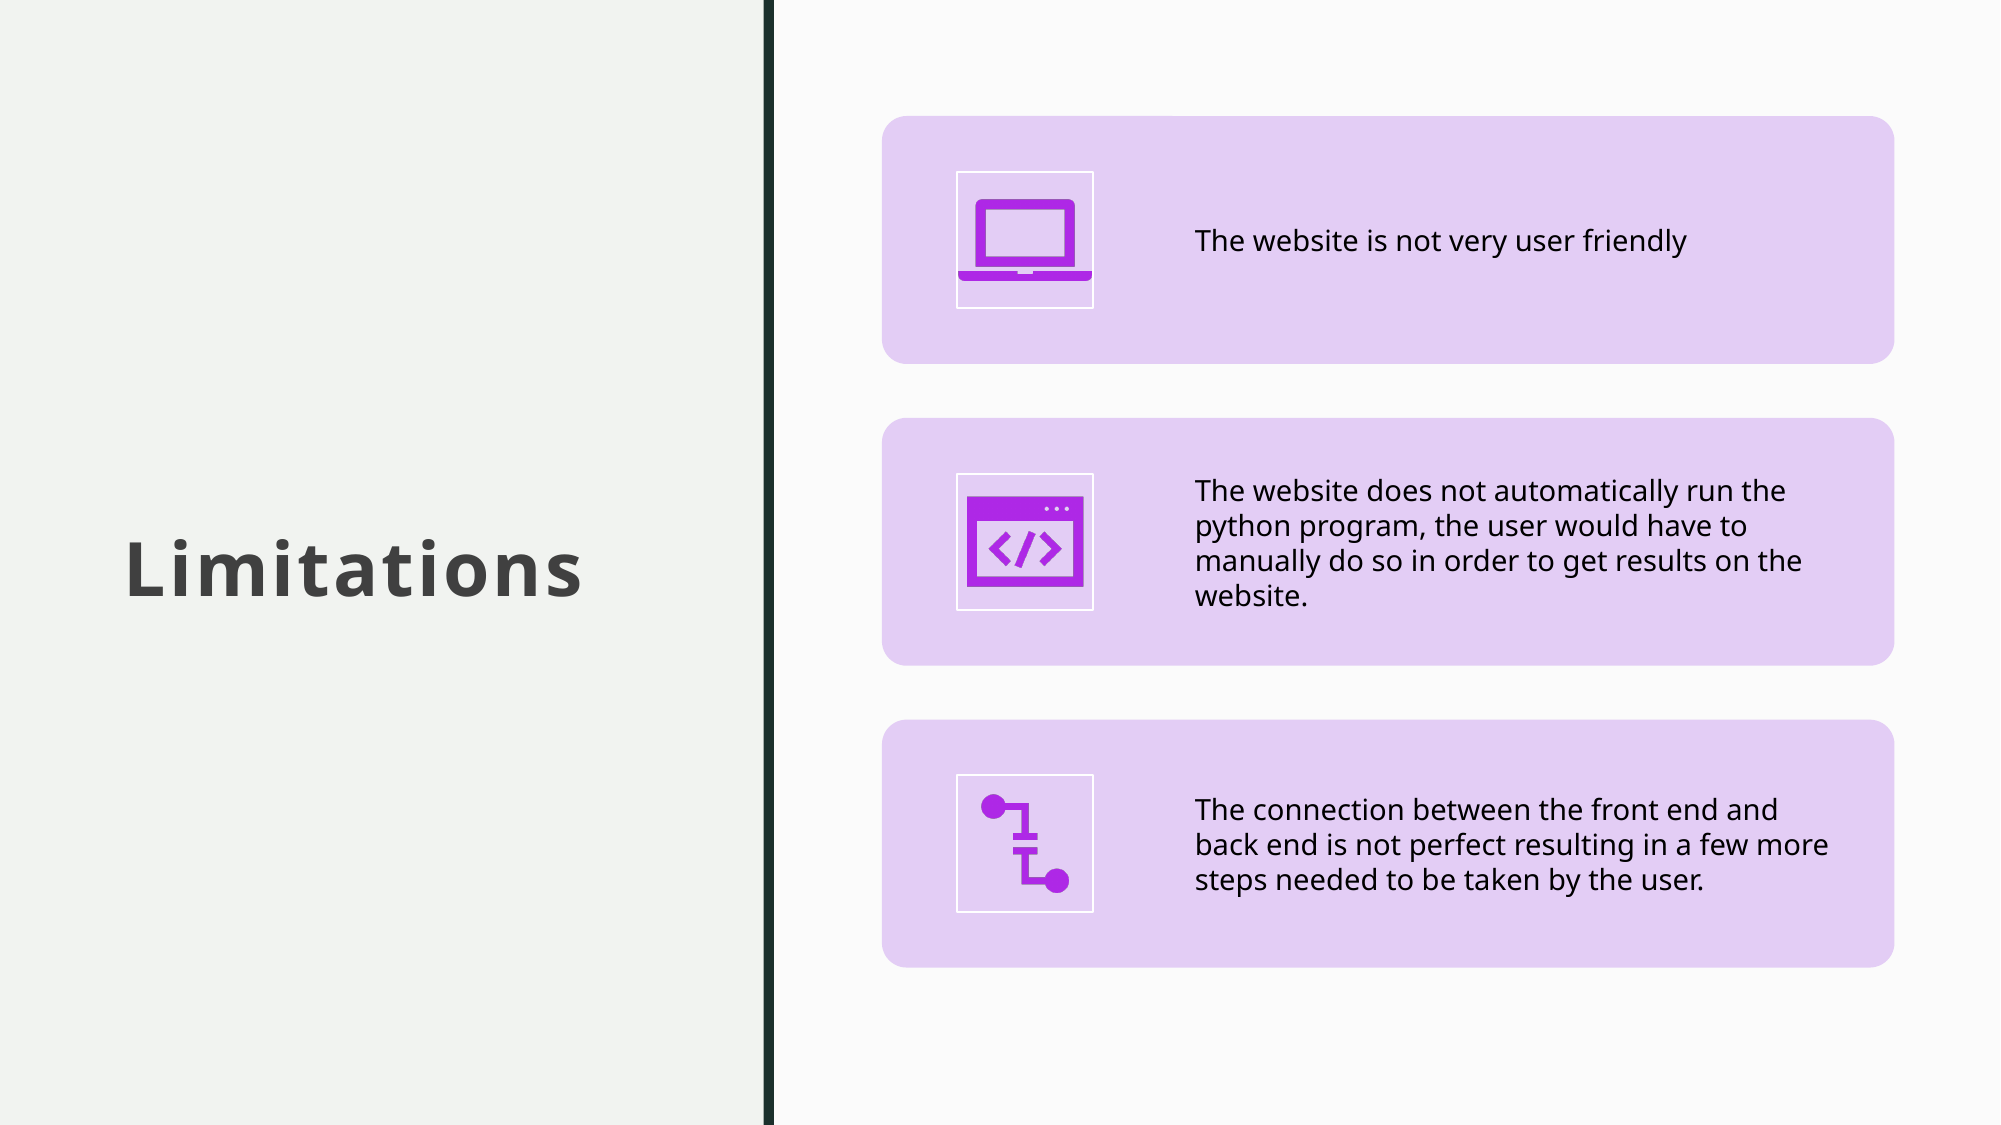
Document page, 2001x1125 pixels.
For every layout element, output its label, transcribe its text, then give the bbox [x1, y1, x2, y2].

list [881, 115, 1895, 969]
title Limitations [105, 115, 666, 969]
